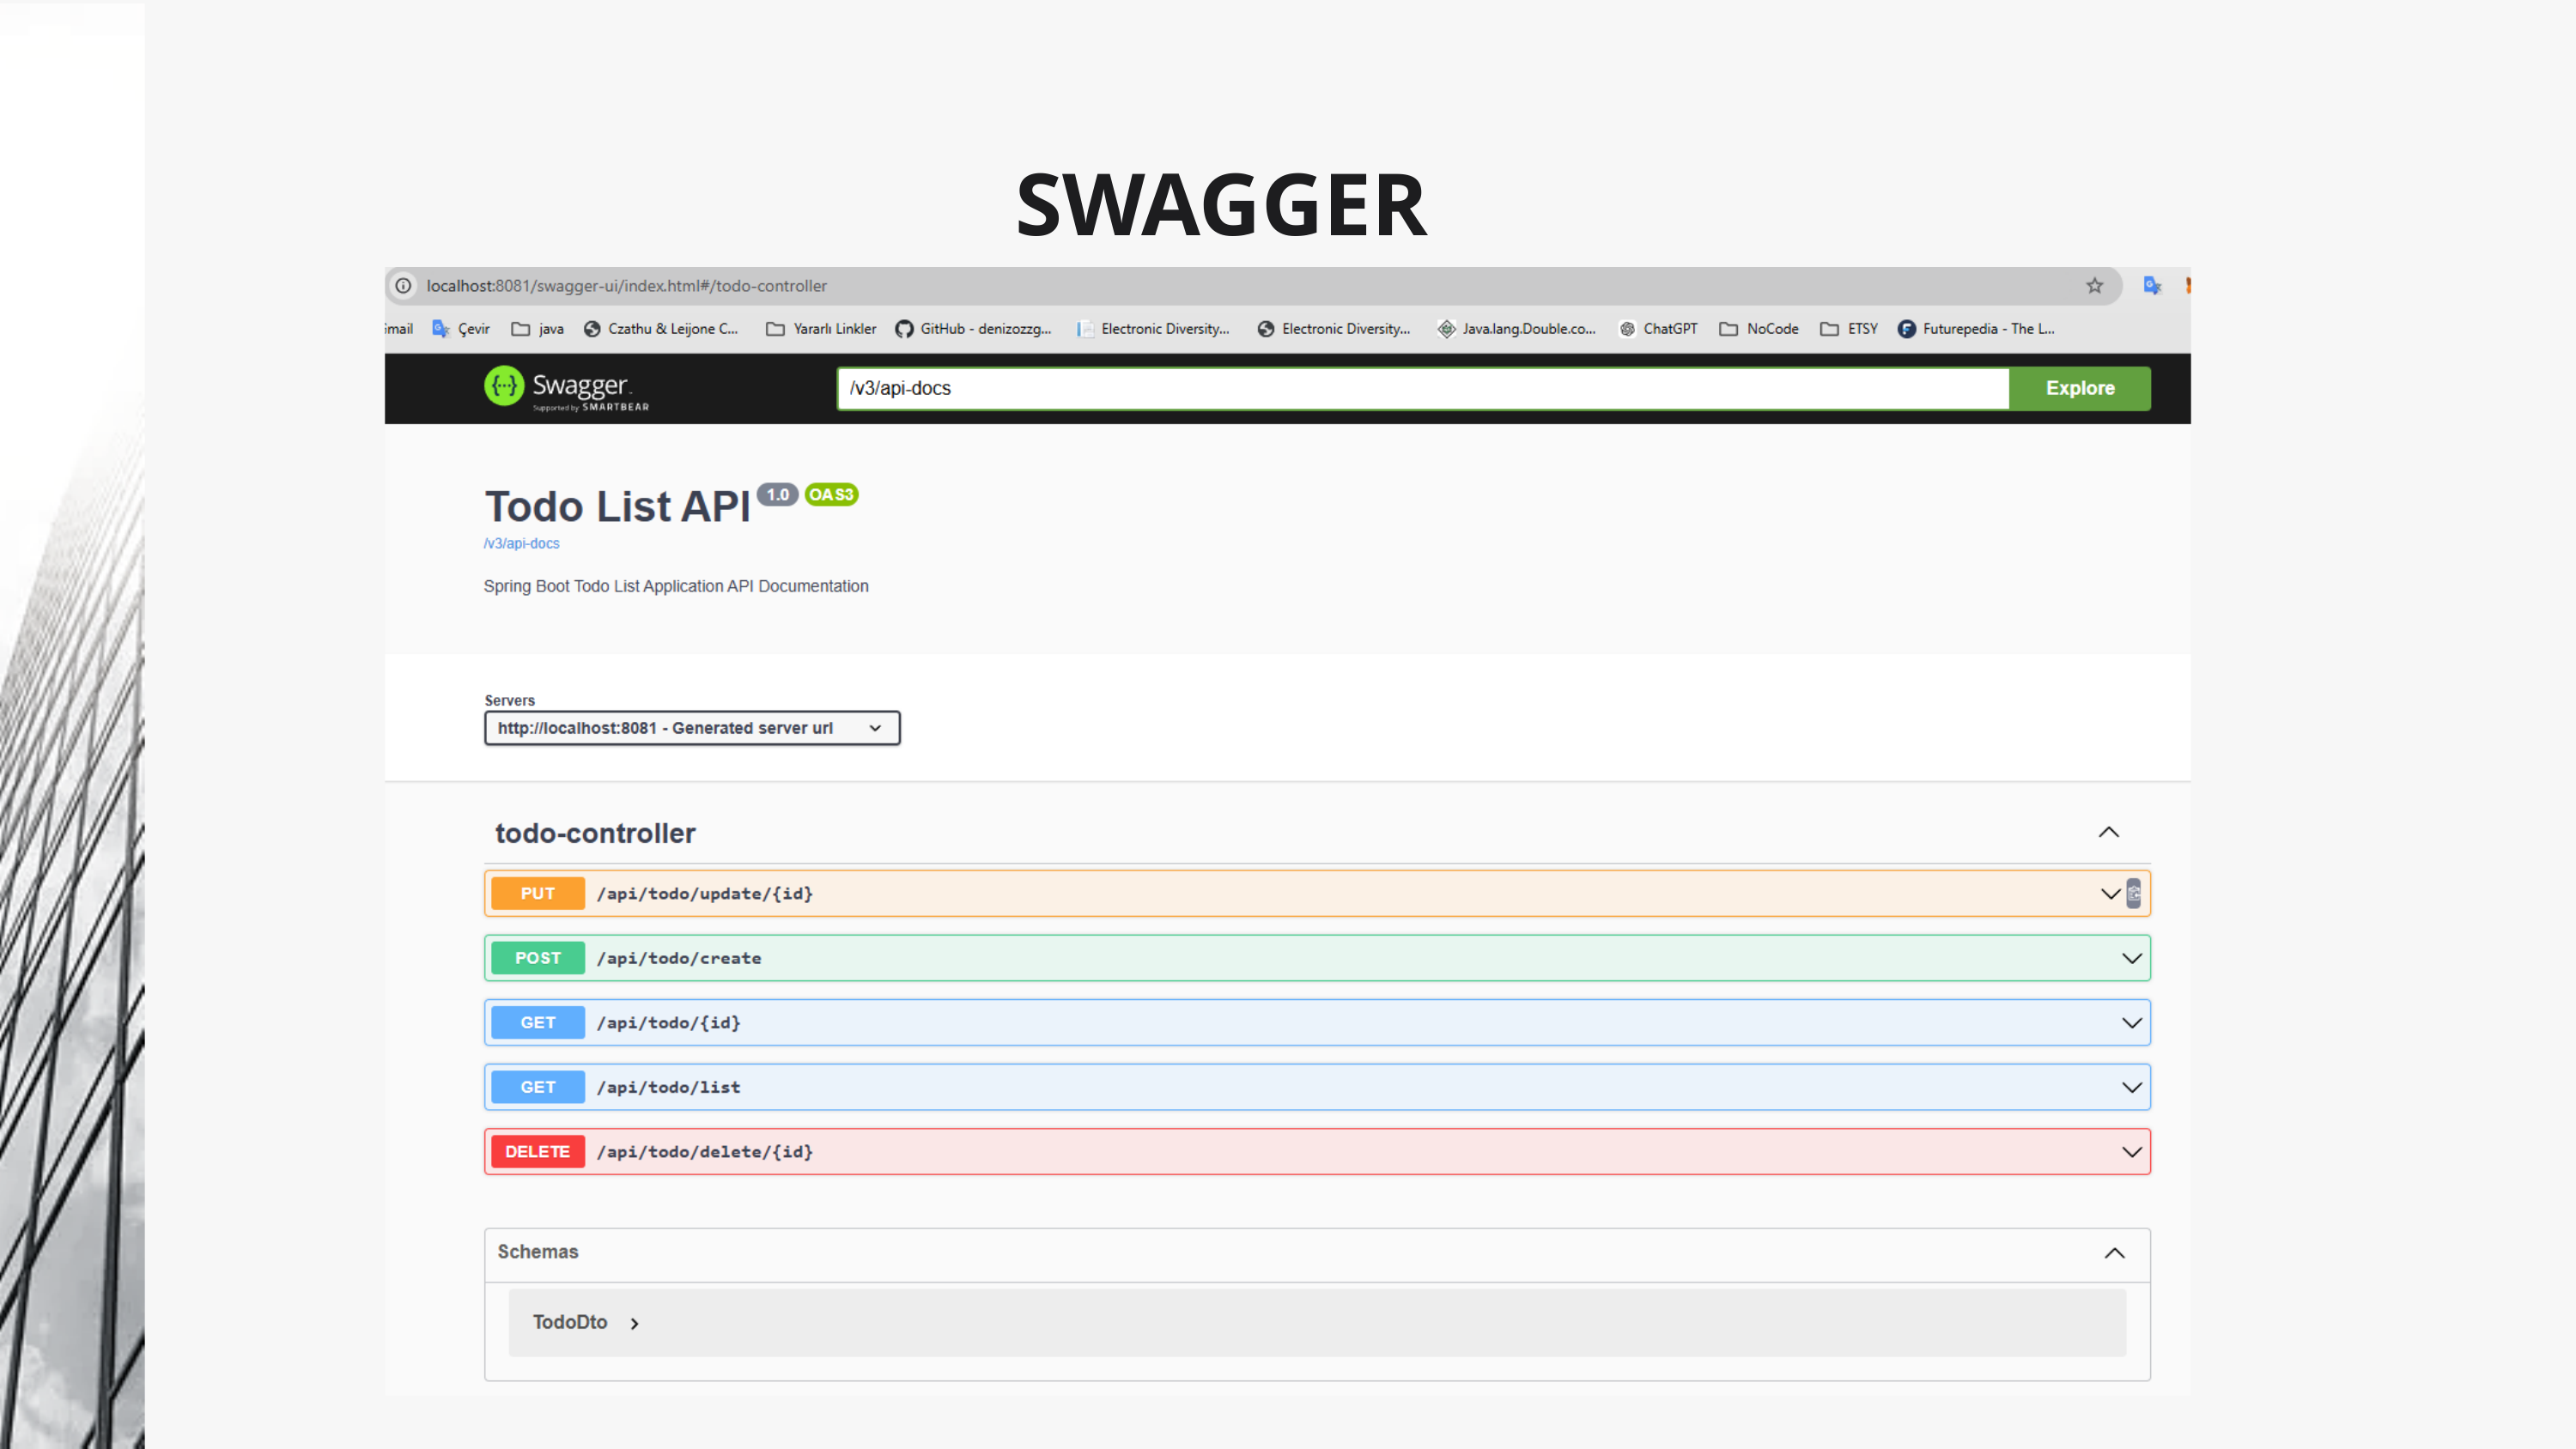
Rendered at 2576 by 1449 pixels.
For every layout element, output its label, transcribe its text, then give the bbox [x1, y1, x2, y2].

text_box [385, 267, 2191, 1396]
text_box [0, 3, 145, 1449]
text_box SWAGGER [659, 132, 1808, 253]
